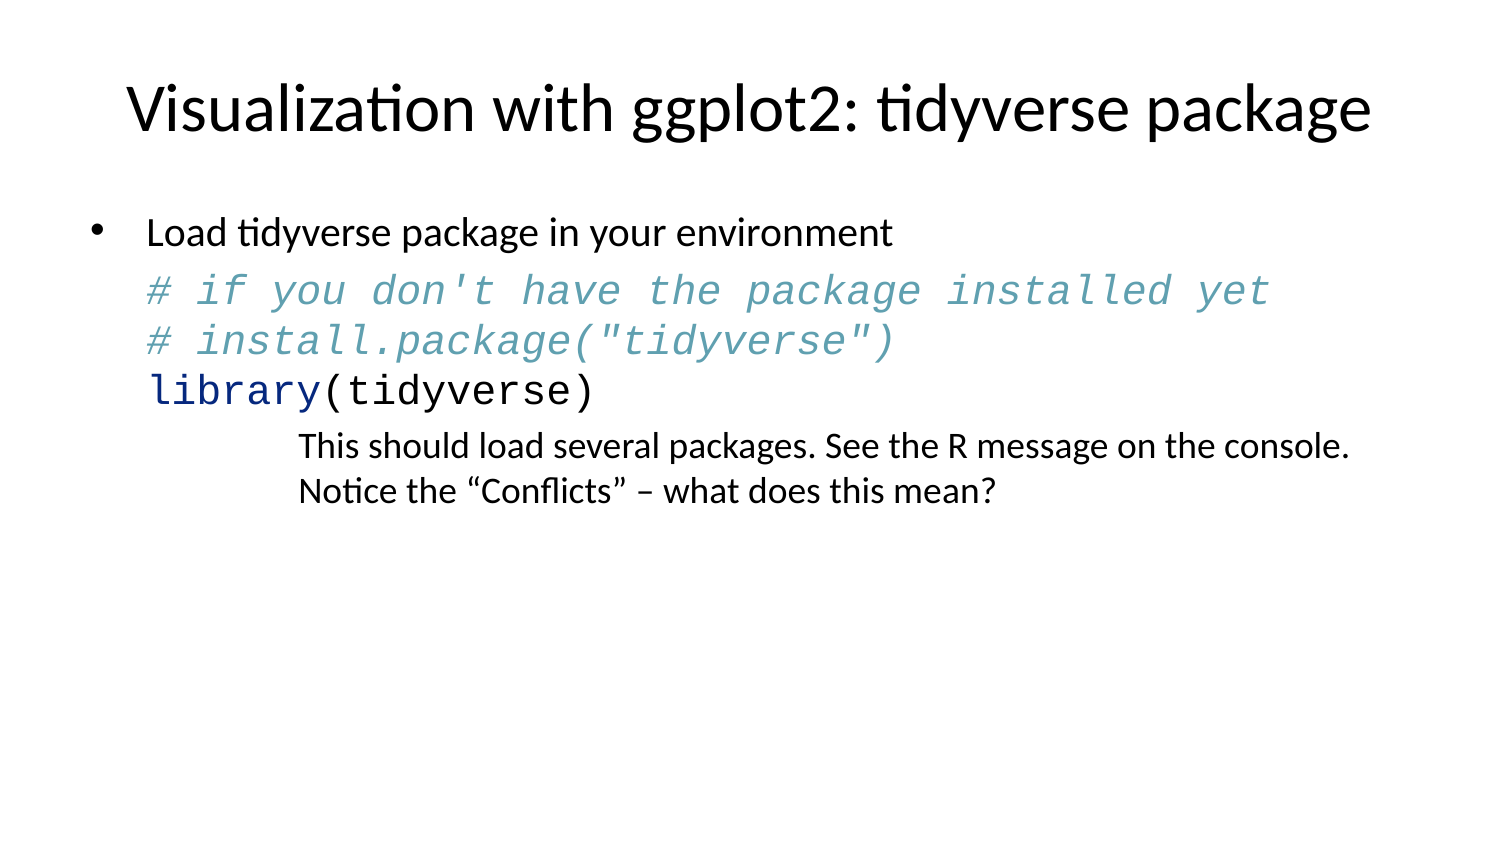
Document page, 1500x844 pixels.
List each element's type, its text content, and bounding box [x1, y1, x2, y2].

list Load tidyverse package in your environment # if you don't have the package installed yet # install.package("tidyverse") library(tidyverse) This should load several packages. See the R message on the console. Notice the “Conflicts” – what does this mean? [75, 196, 1425, 754]
title Visualization with ggplot2: tidyverse package [75, 33, 1425, 175]
